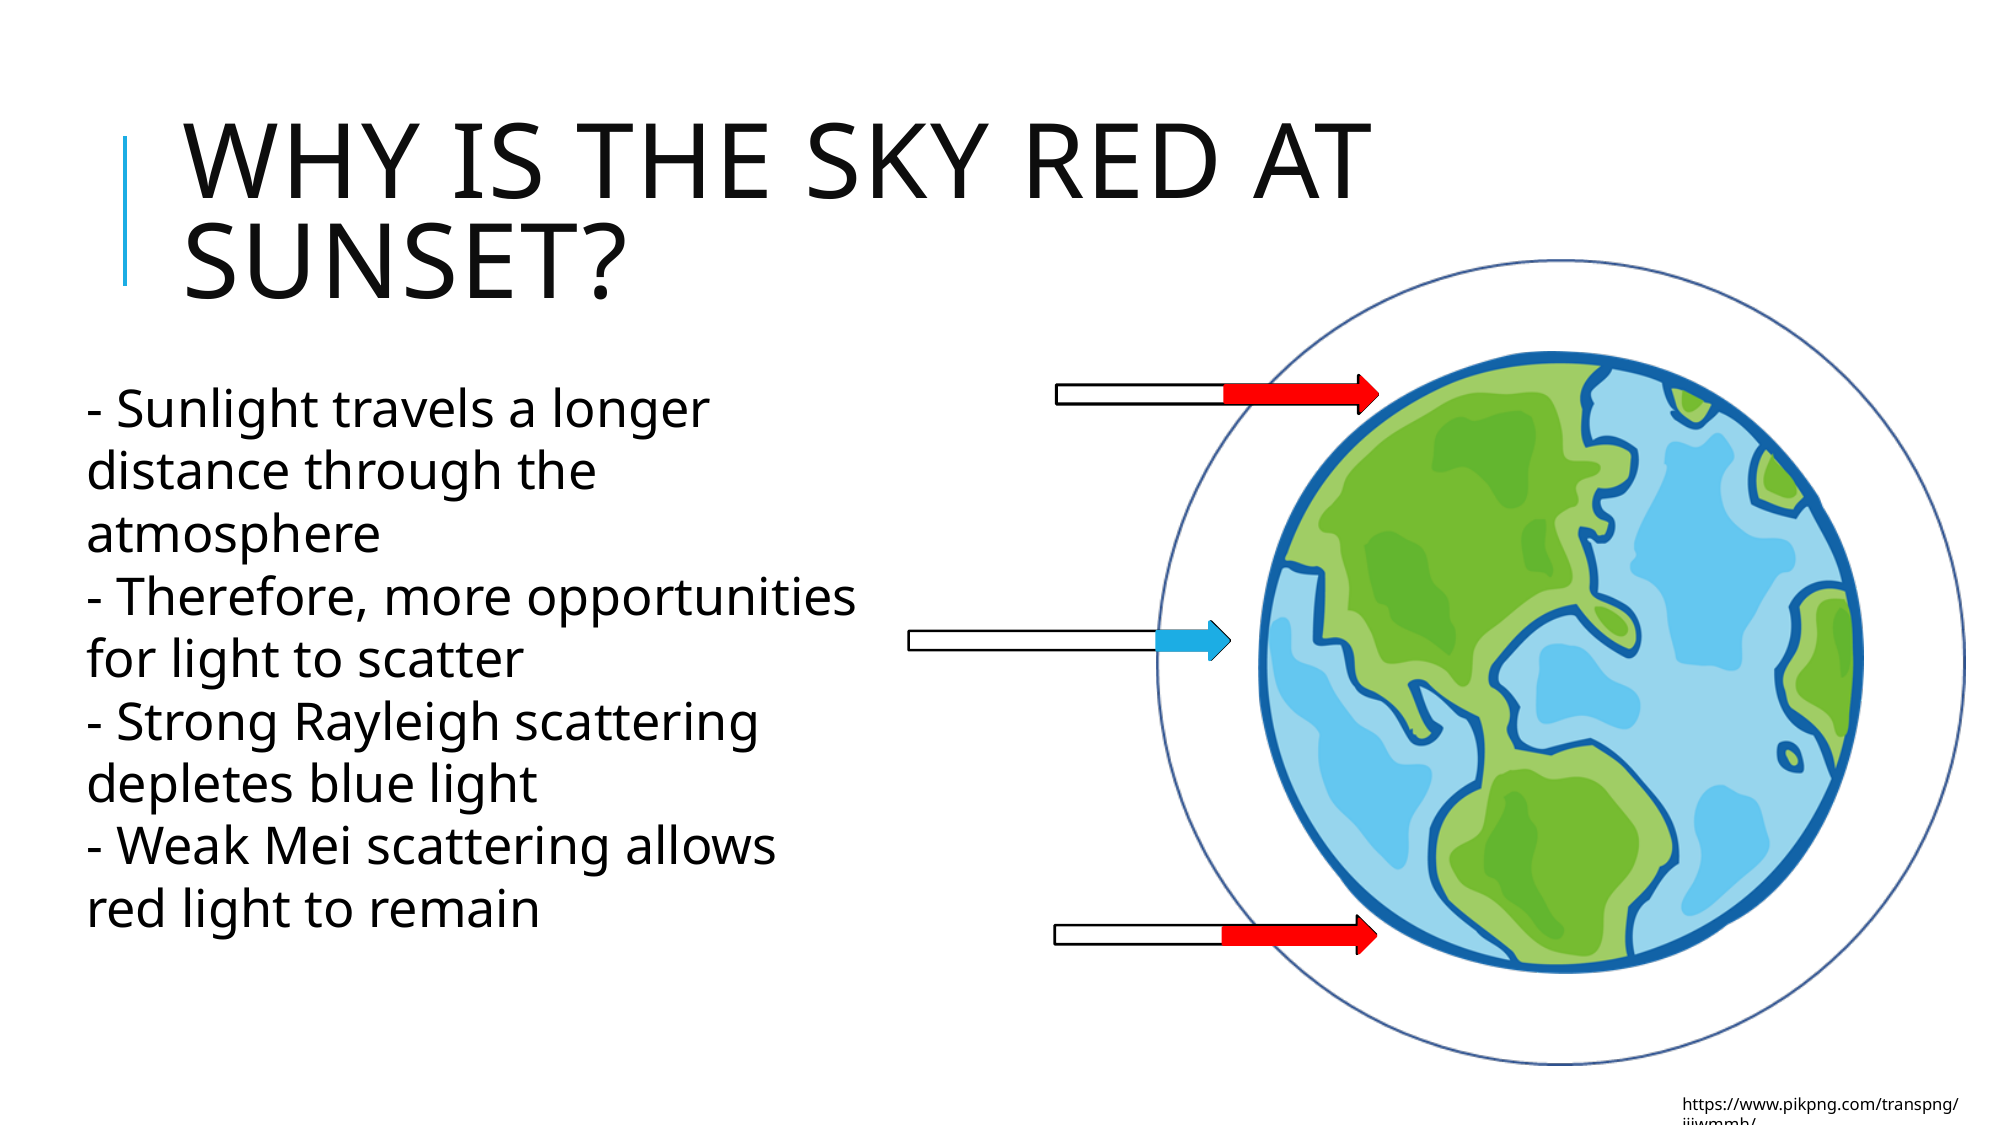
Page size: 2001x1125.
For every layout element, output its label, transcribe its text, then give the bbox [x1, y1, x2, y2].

text_box - Sunlight travels a longer distance through the atmosphere - Therefore, more opportunities for light to scatter - Strong Rayleigh scattering depletes blue light - Weak Mei scattering allows red light to remain [71, 368, 880, 1008]
text_box [907, 629, 1149, 652]
text_box [1054, 383, 1149, 406]
text_box https://www.pikpng.com/transpng/iiiwmmh/ [1667, 1086, 2000, 1125]
title Why is the Sky Red at Sunset? [168, 96, 1763, 342]
text_box [1053, 923, 1149, 946]
picture [1156, 259, 1966, 1066]
